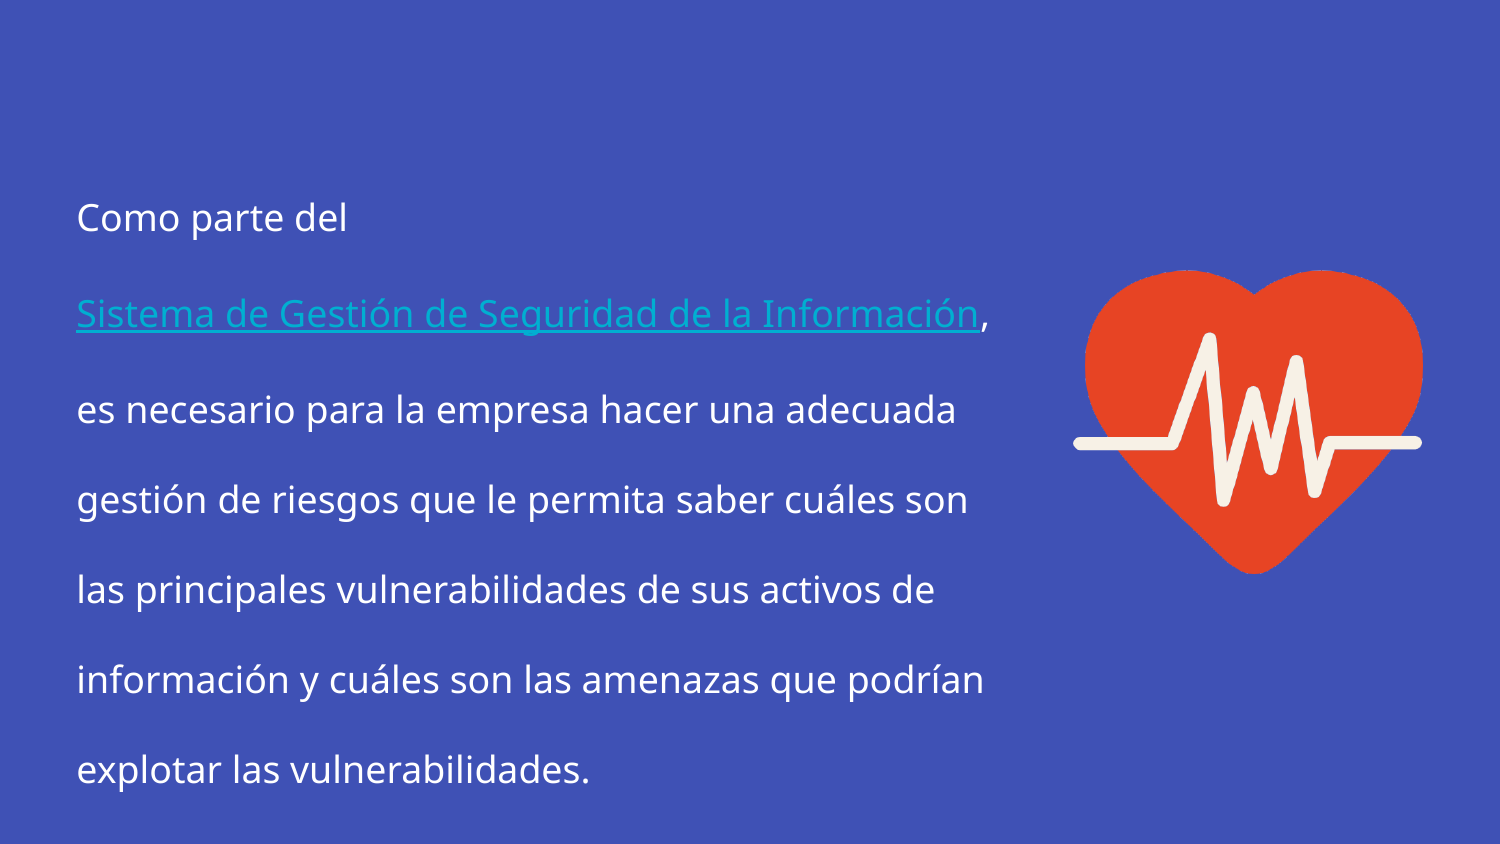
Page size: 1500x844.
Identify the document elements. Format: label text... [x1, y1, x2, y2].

picture [1073, 246, 1424, 597]
list Como parte del Sistema de Gestión de Seguridad de la Información, es necesario para la empresa hacer una adecuada gestión de riesgos que le permita saber cuáles son las principales vulnerabilidades de sus activos de información y cuáles son las amenazas que podrían explotar las vulnerabilidades. [61, 133, 1006, 740]
